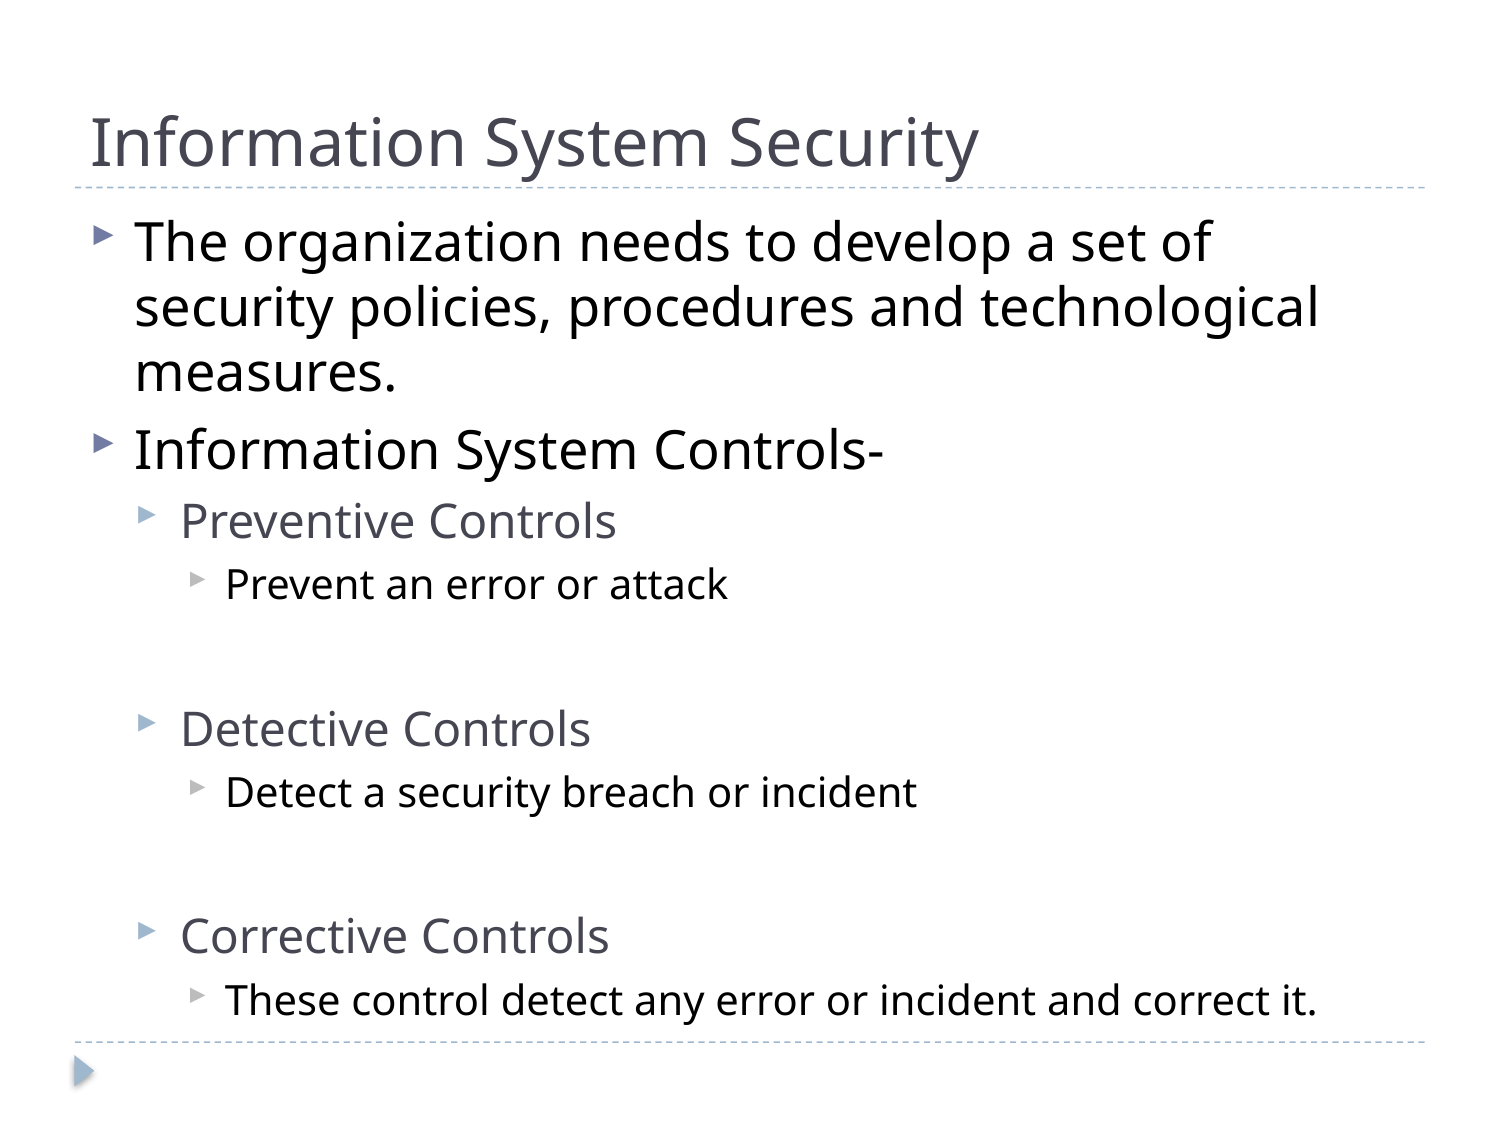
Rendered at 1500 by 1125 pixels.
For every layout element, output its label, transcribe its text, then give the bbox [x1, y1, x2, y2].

title Information System Security [74, 24, 1426, 188]
list The organization needs to develop a set of security policies, procedures and technological measures. Information System Controls- Preventive Controls Prevent an error or attack Detective Controls Detect a security breach or incident Corrective Controls These control detect any error or incident and correct it. [74, 199, 1426, 1011]
